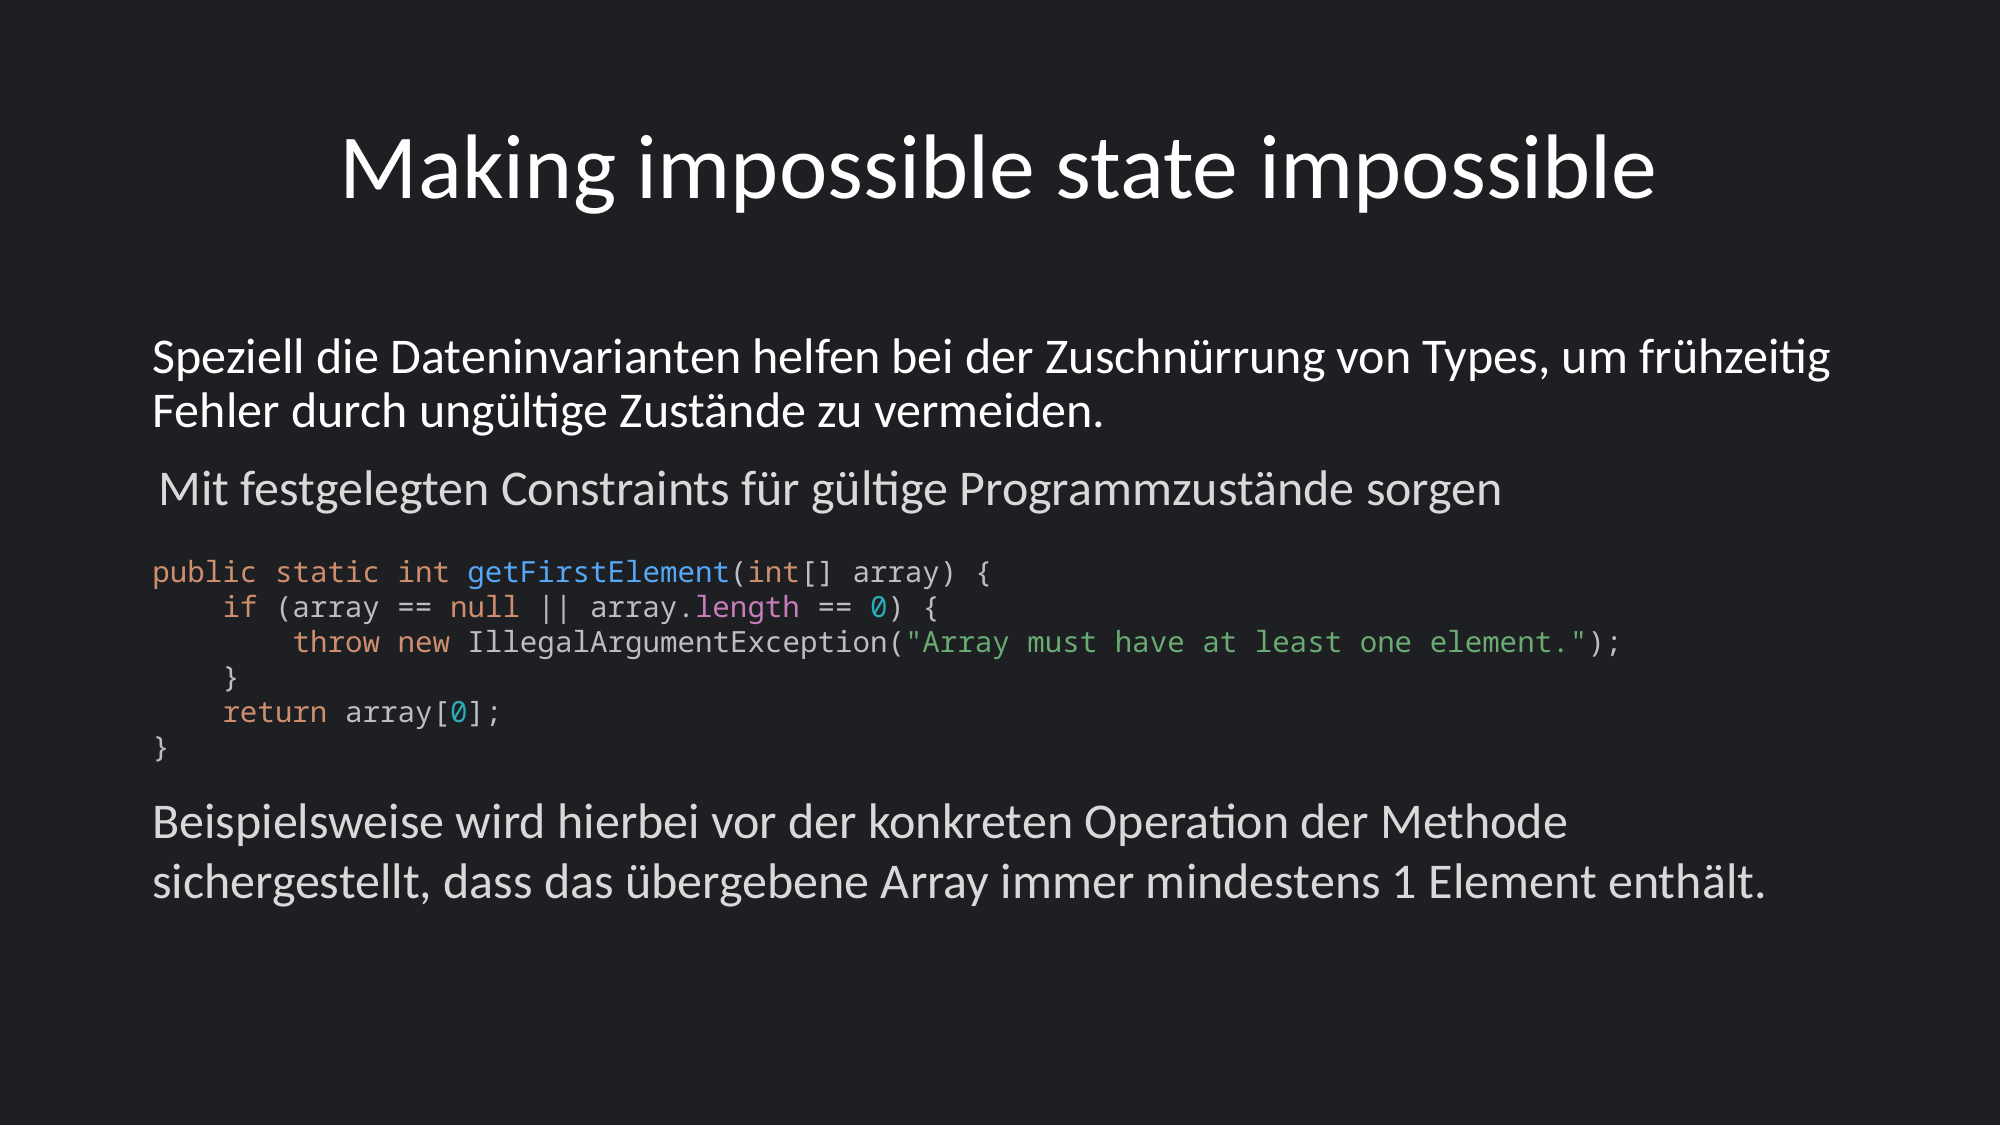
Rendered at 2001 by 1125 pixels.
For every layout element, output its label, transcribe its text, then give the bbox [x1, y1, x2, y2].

text_box public static int getFirstElement(int[] array) { if (array == null || array.length == 0) { throw new IllegalArgumentException("Array must have at least one element."); } return array[0]; } [137, 545, 1680, 771]
text_box Mit festgelegten Constraints für gültige Programmzustände sorgen [143, 448, 1519, 524]
text_box Beispielsweise wird hierbei vor der konkreten Operation der Methode sichergestellt, dass das übergebene Array immer mindestens 1 Element enthält. [137, 781, 1863, 916]
title Making impossible state impossible [137, 59, 1863, 241]
list Speziell die Dateninvarianten helfen bei der Zuschnürrung von Types, um frühzeitig Fehler durch ungültige Zustände zu vermeiden. [137, 241, 1915, 459]
